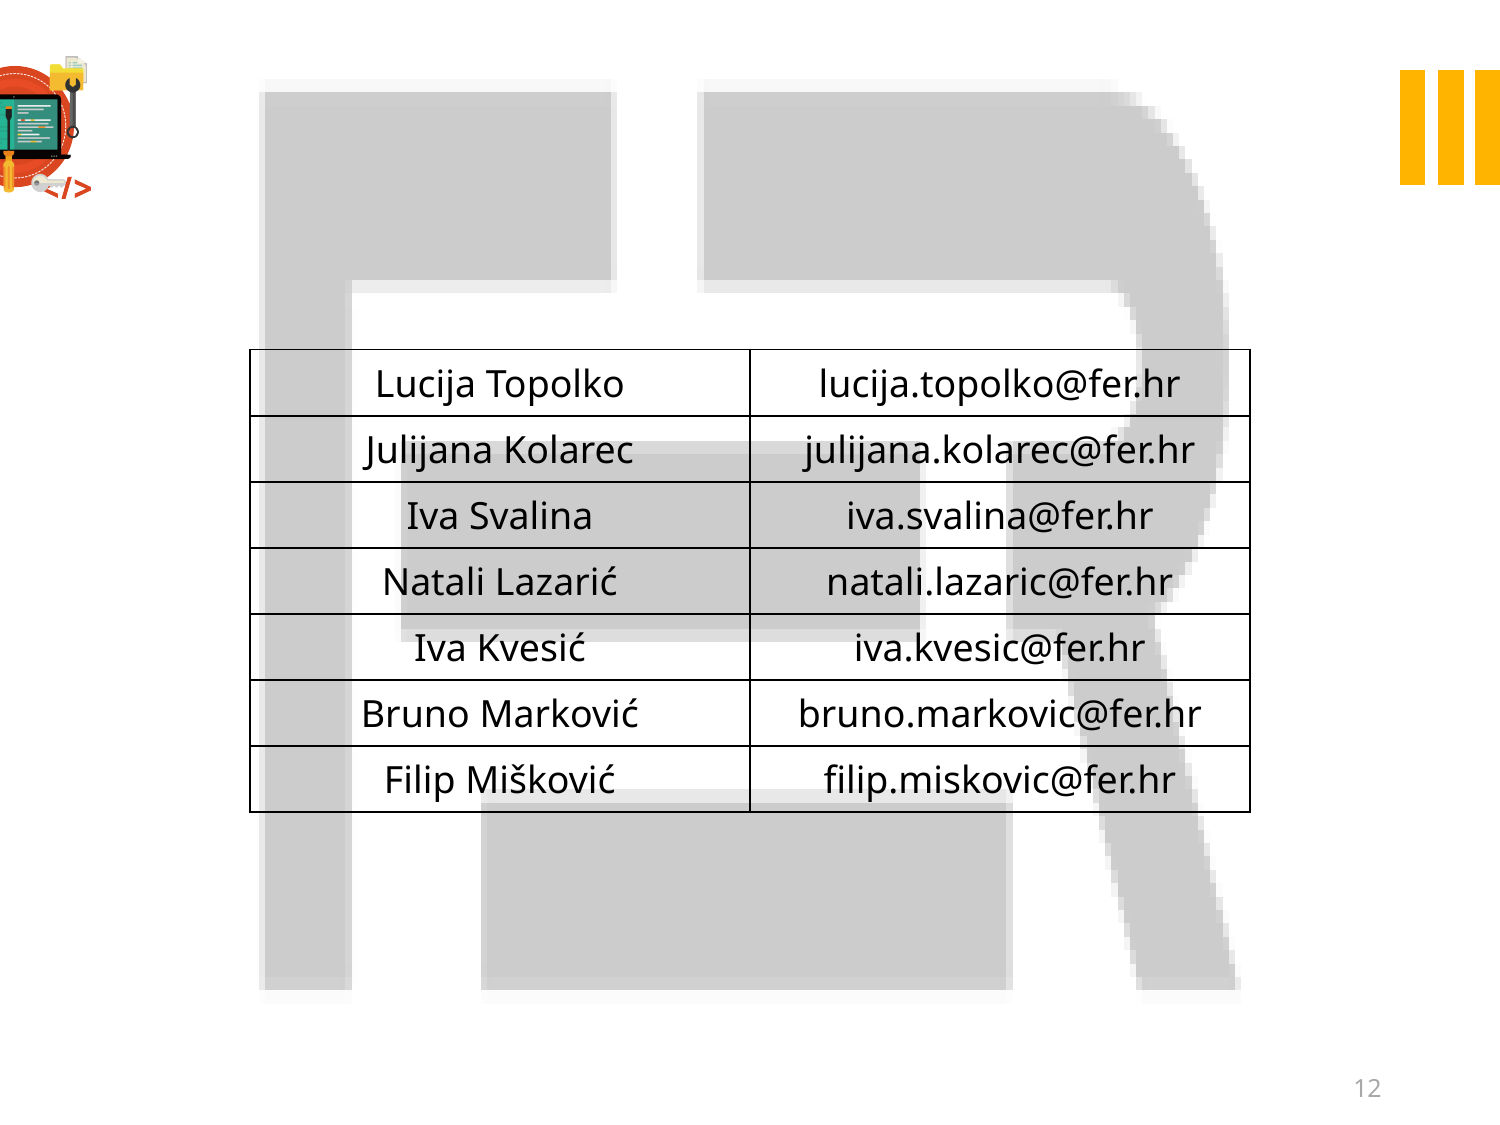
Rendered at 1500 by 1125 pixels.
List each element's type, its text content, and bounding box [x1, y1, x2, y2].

table_cell filip.miskovic@fer.hr [751, 747, 1249, 811]
table_header Lucija Topolko [251, 350, 749, 415]
table_cell iva.kvesic@fer.hr [751, 615, 1249, 679]
slide_number 12 [1310, 1065, 1397, 1125]
table_cell Bruno Marković [251, 681, 749, 745]
table_cell natali.lazaric@fer.hr [751, 549, 1249, 613]
table_cell Natali Lazarić [251, 549, 749, 613]
table_cell julijana.kolarec@fer.hr [751, 417, 1249, 481]
table_cell Filip Mišković [251, 747, 749, 811]
table_cell Julijana Kolarec [251, 417, 749, 481]
table_cell iva.svalina@fer.hr [751, 483, 1249, 547]
table_cell Iva Svalina [251, 483, 749, 547]
table_header lucija.topolko@fer.hr [751, 350, 1249, 415]
picture [0, 56, 91, 199]
table_cell Iva Kvesić [251, 615, 749, 679]
table_cell bruno.markovic@fer.hr [751, 681, 1249, 745]
